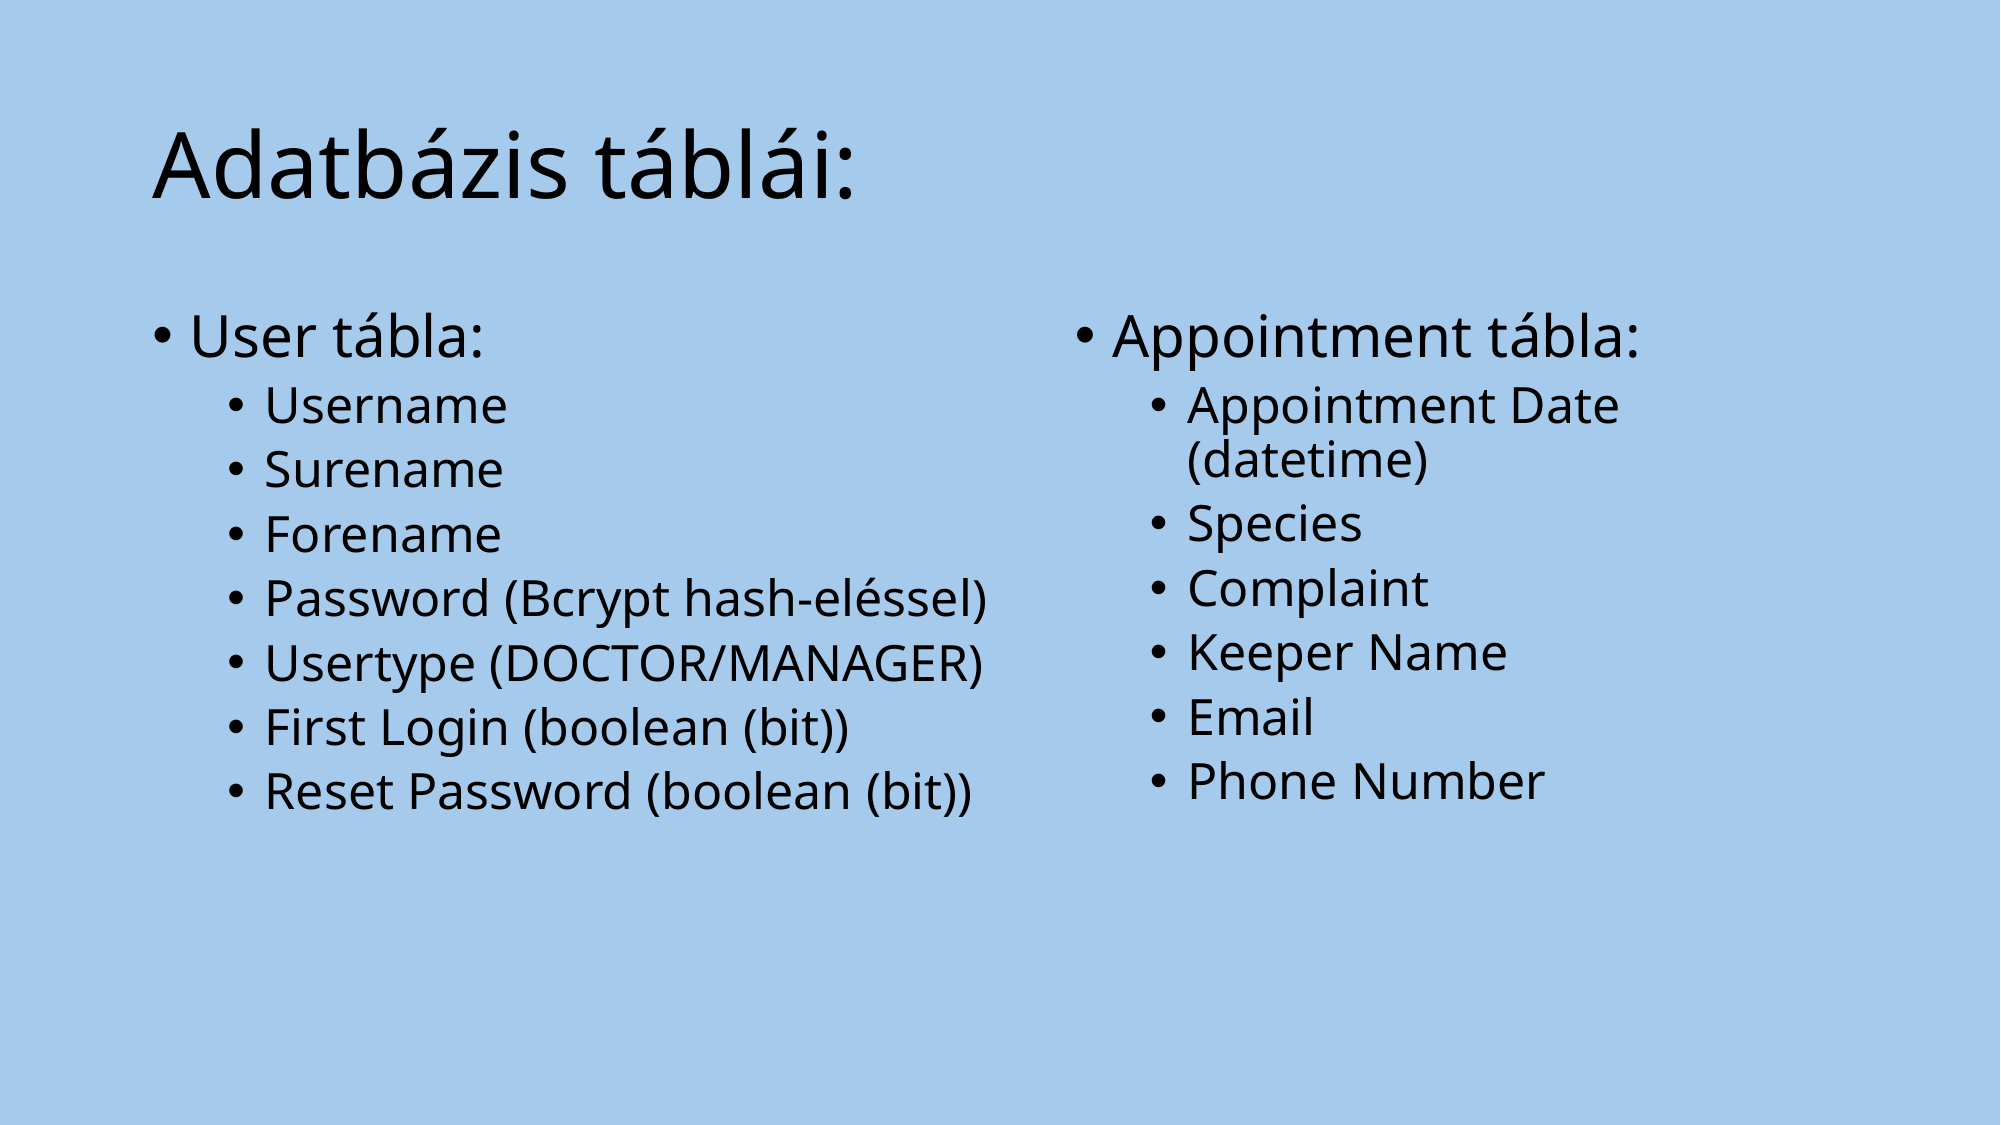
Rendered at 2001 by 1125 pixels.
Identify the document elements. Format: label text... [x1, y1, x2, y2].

title Adatbázis táblái: [137, 59, 1863, 278]
list User tábla: Username Surename Forename Password (Bcrypt hash-eléssel) Usertype (DOCTOR/MANAGER) First Login (boolean (bit)) Reset Password (boolean (bit)) Appointment tábla: Appointment Date (datetime) Species Complaint Keeper Name Email Phone Number [137, 299, 1863, 1014]
